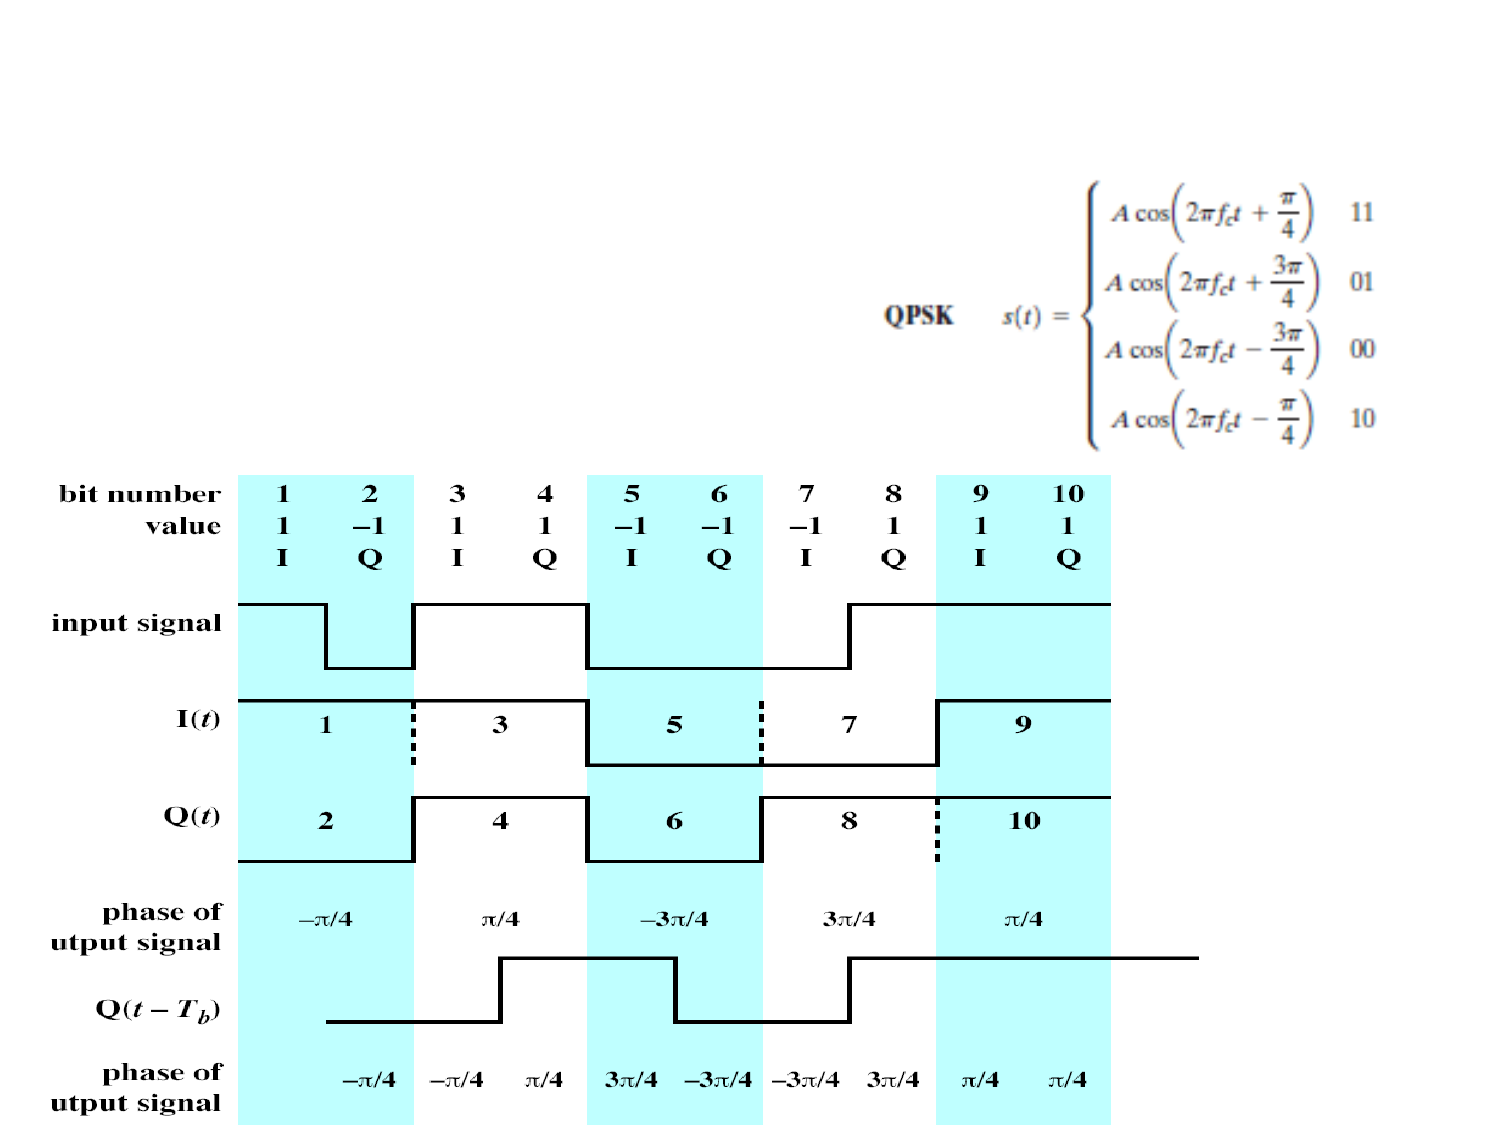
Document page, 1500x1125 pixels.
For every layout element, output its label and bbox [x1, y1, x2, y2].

picture [849, 162, 1420, 458]
list [49, 474, 1213, 1125]
